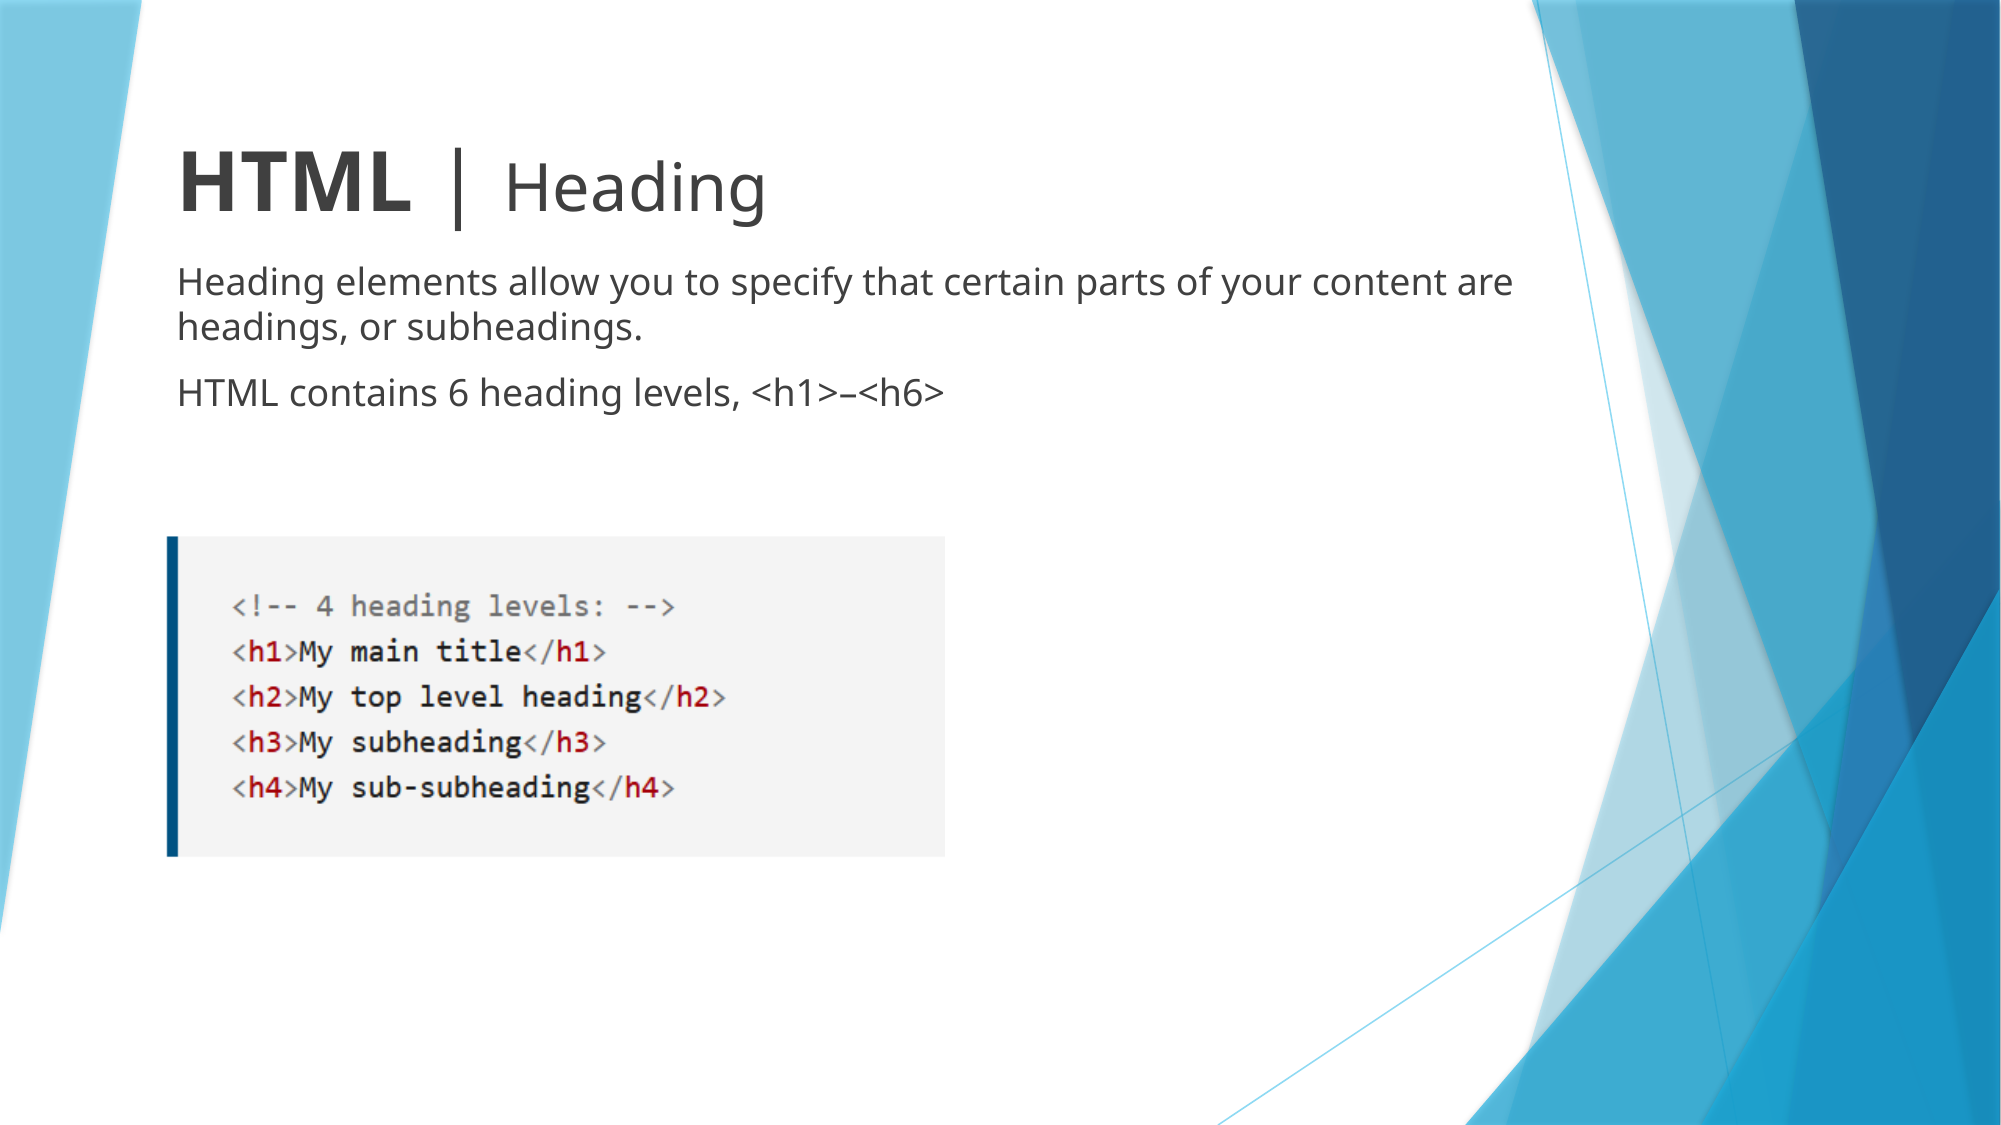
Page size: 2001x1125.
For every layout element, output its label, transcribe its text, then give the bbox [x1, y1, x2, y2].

picture [160, 531, 945, 869]
text_box HTML | Heading [161, 76, 1544, 236]
subtitle Heading elements allow you to specify that certain parts of your content are headings, or subheadings. HTML contains 6 heading levels, <h1>–<h6> [161, 250, 1630, 517]
